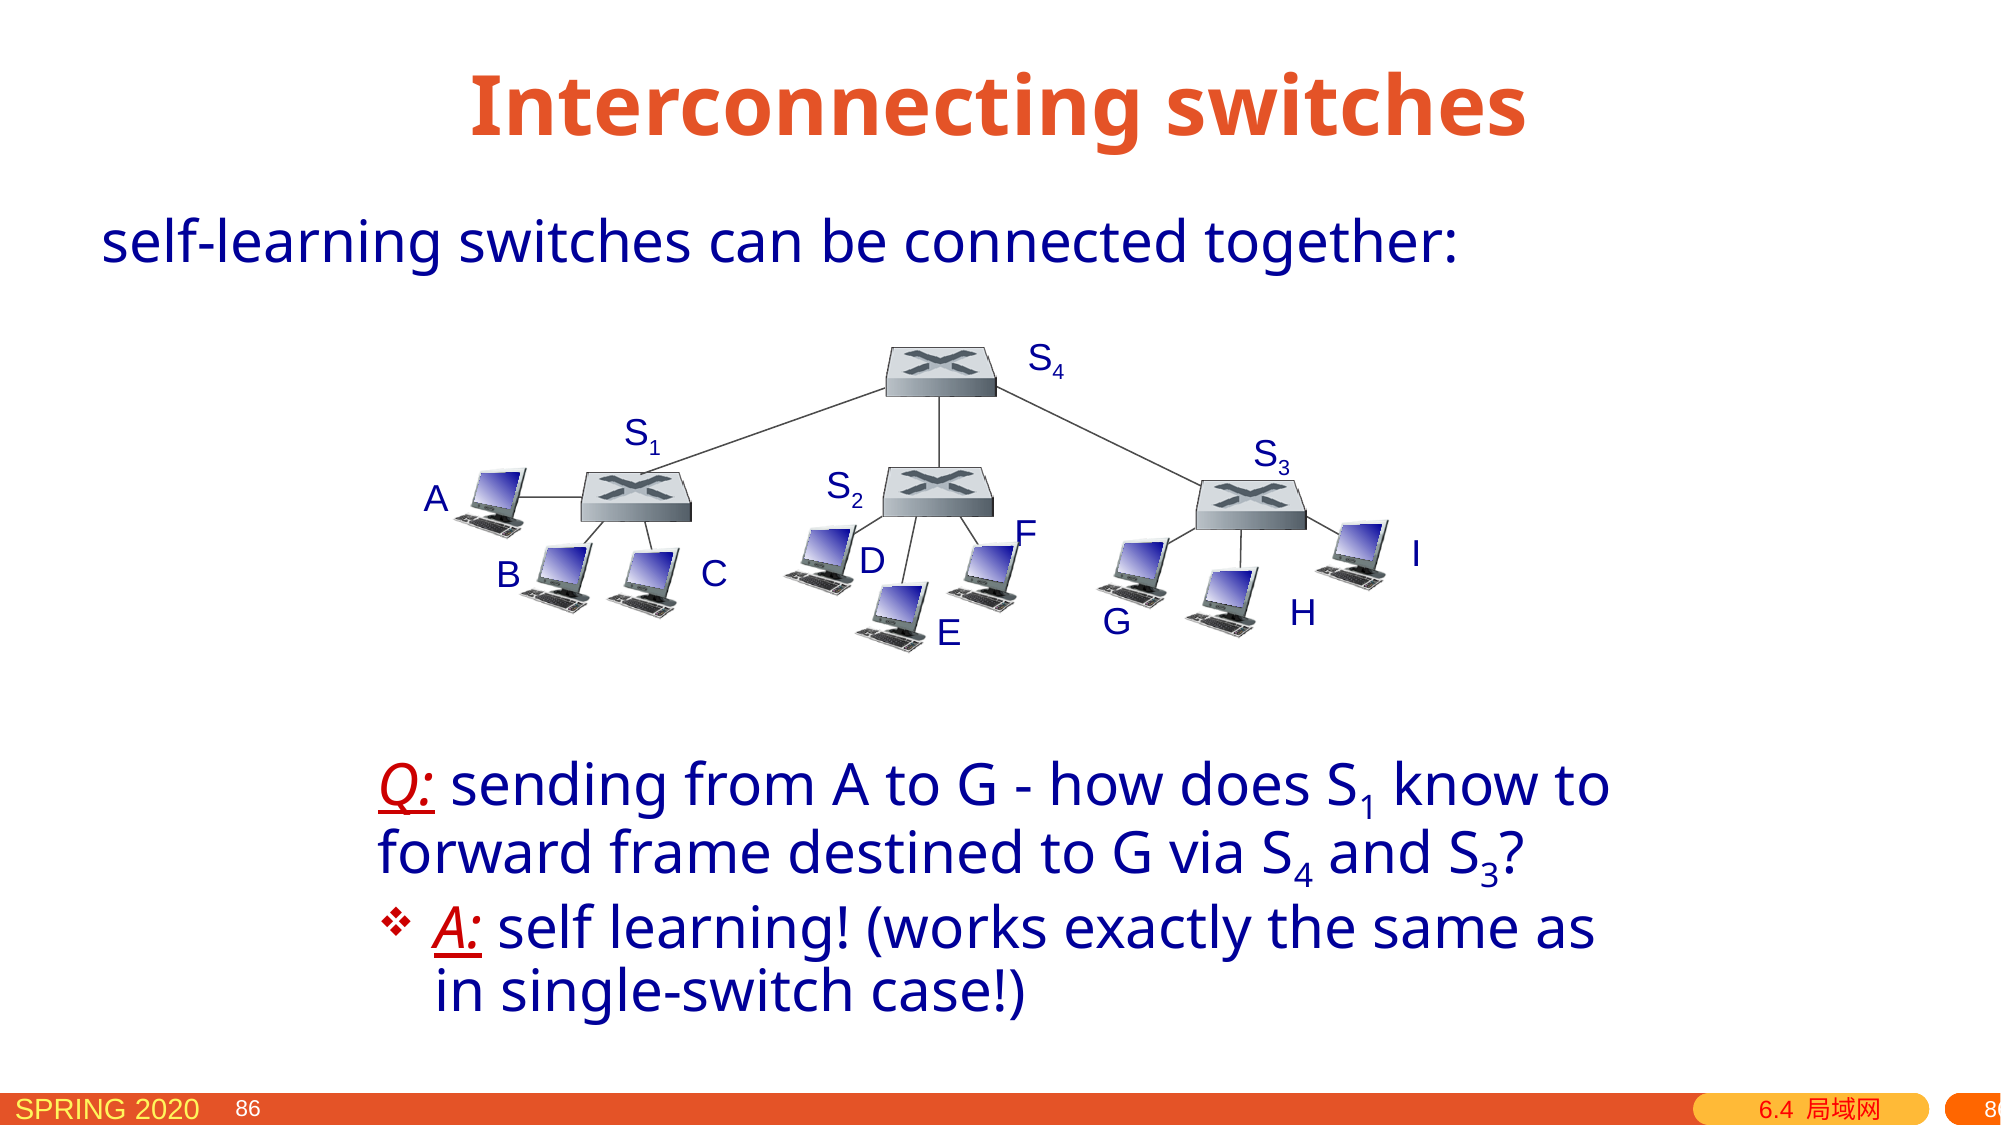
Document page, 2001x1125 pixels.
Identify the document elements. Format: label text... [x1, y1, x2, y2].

title Interconnecting switches [86, 42, 1914, 161]
text_box Q: sending from A to G - how does S1 know to forward frame destined to G via S4 and S3? A: self learning! (works exactly the same as in single-switch case!) [363, 744, 1657, 1019]
list self-learning switches can be connected together: [86, 196, 1914, 1035]
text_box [640, 325, 1438, 662]
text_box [407, 400, 635, 625]
text_box 6.4 局域网 [1744, 1086, 1910, 1125]
